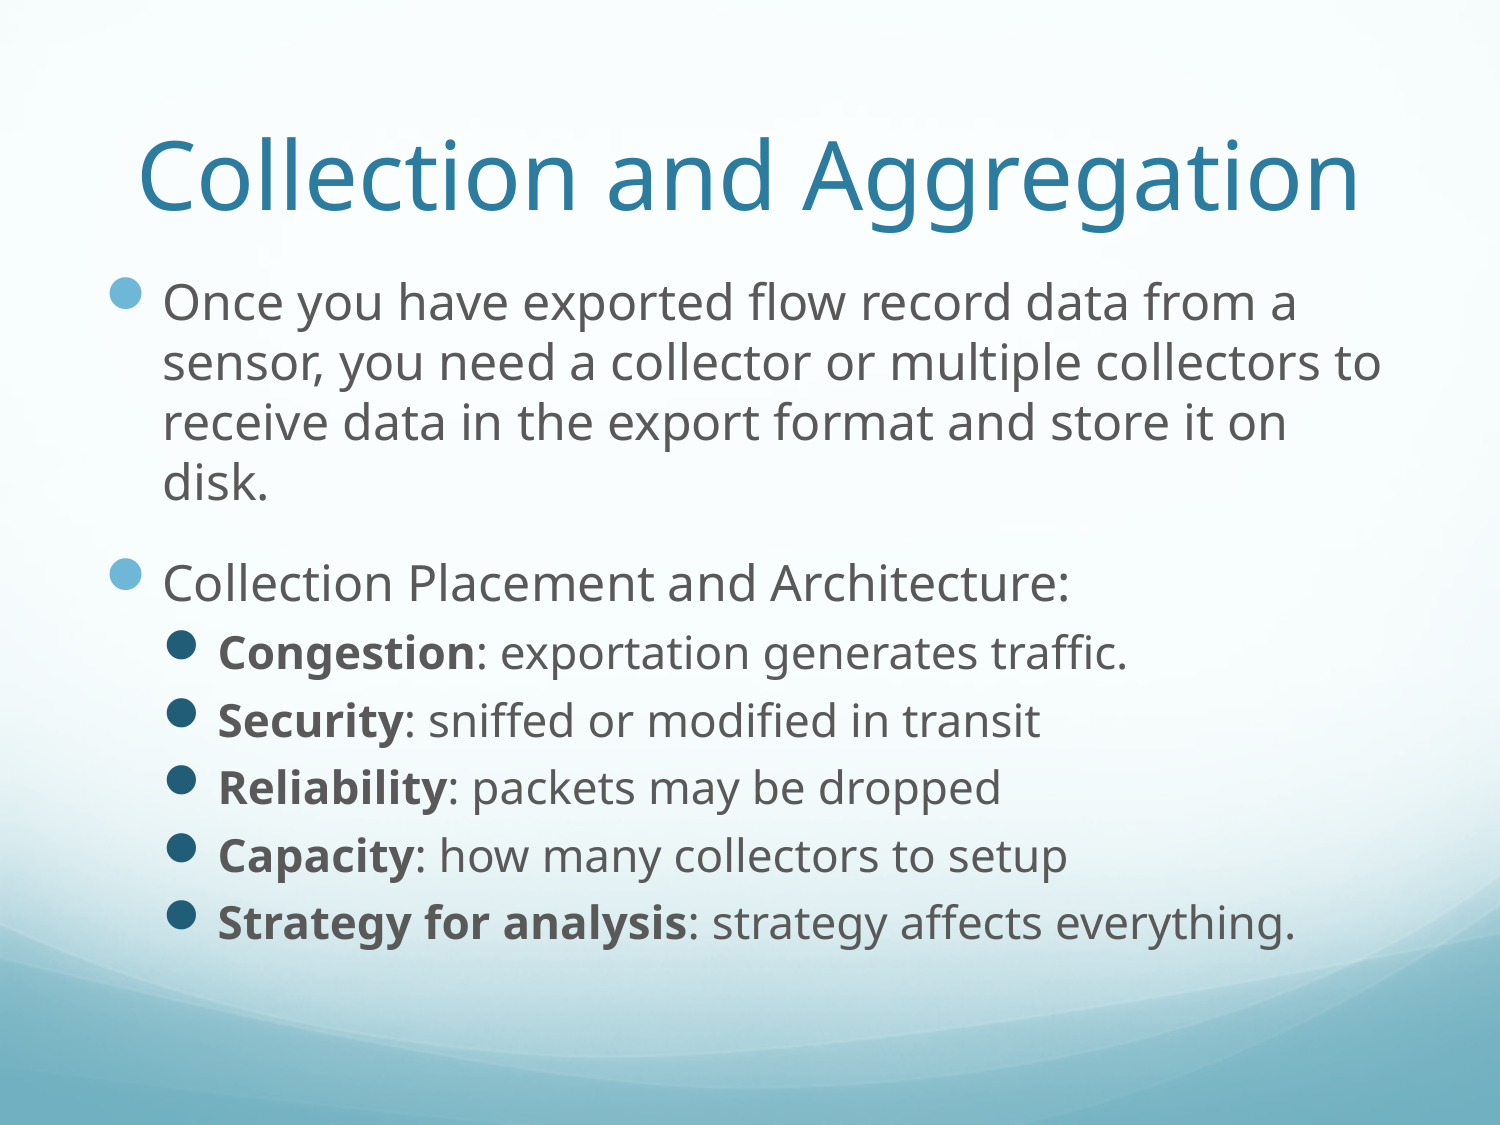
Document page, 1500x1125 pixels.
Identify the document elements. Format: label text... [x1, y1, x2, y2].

list Once you have exported ﬂow record data from a sensor, you need a collector or multiple collectors to receive data in the export format and store it on disk. Collection Placement and Architecture: Congestion: exportation generates traffic. Security: sniffed or modified in transit Reliability: packets may be dropped Capacity: how many collectors to setup Strategy for analysis: strategy affects everything. [90, 262, 1410, 975]
title Collection and Aggregation [90, 17, 1410, 237]
